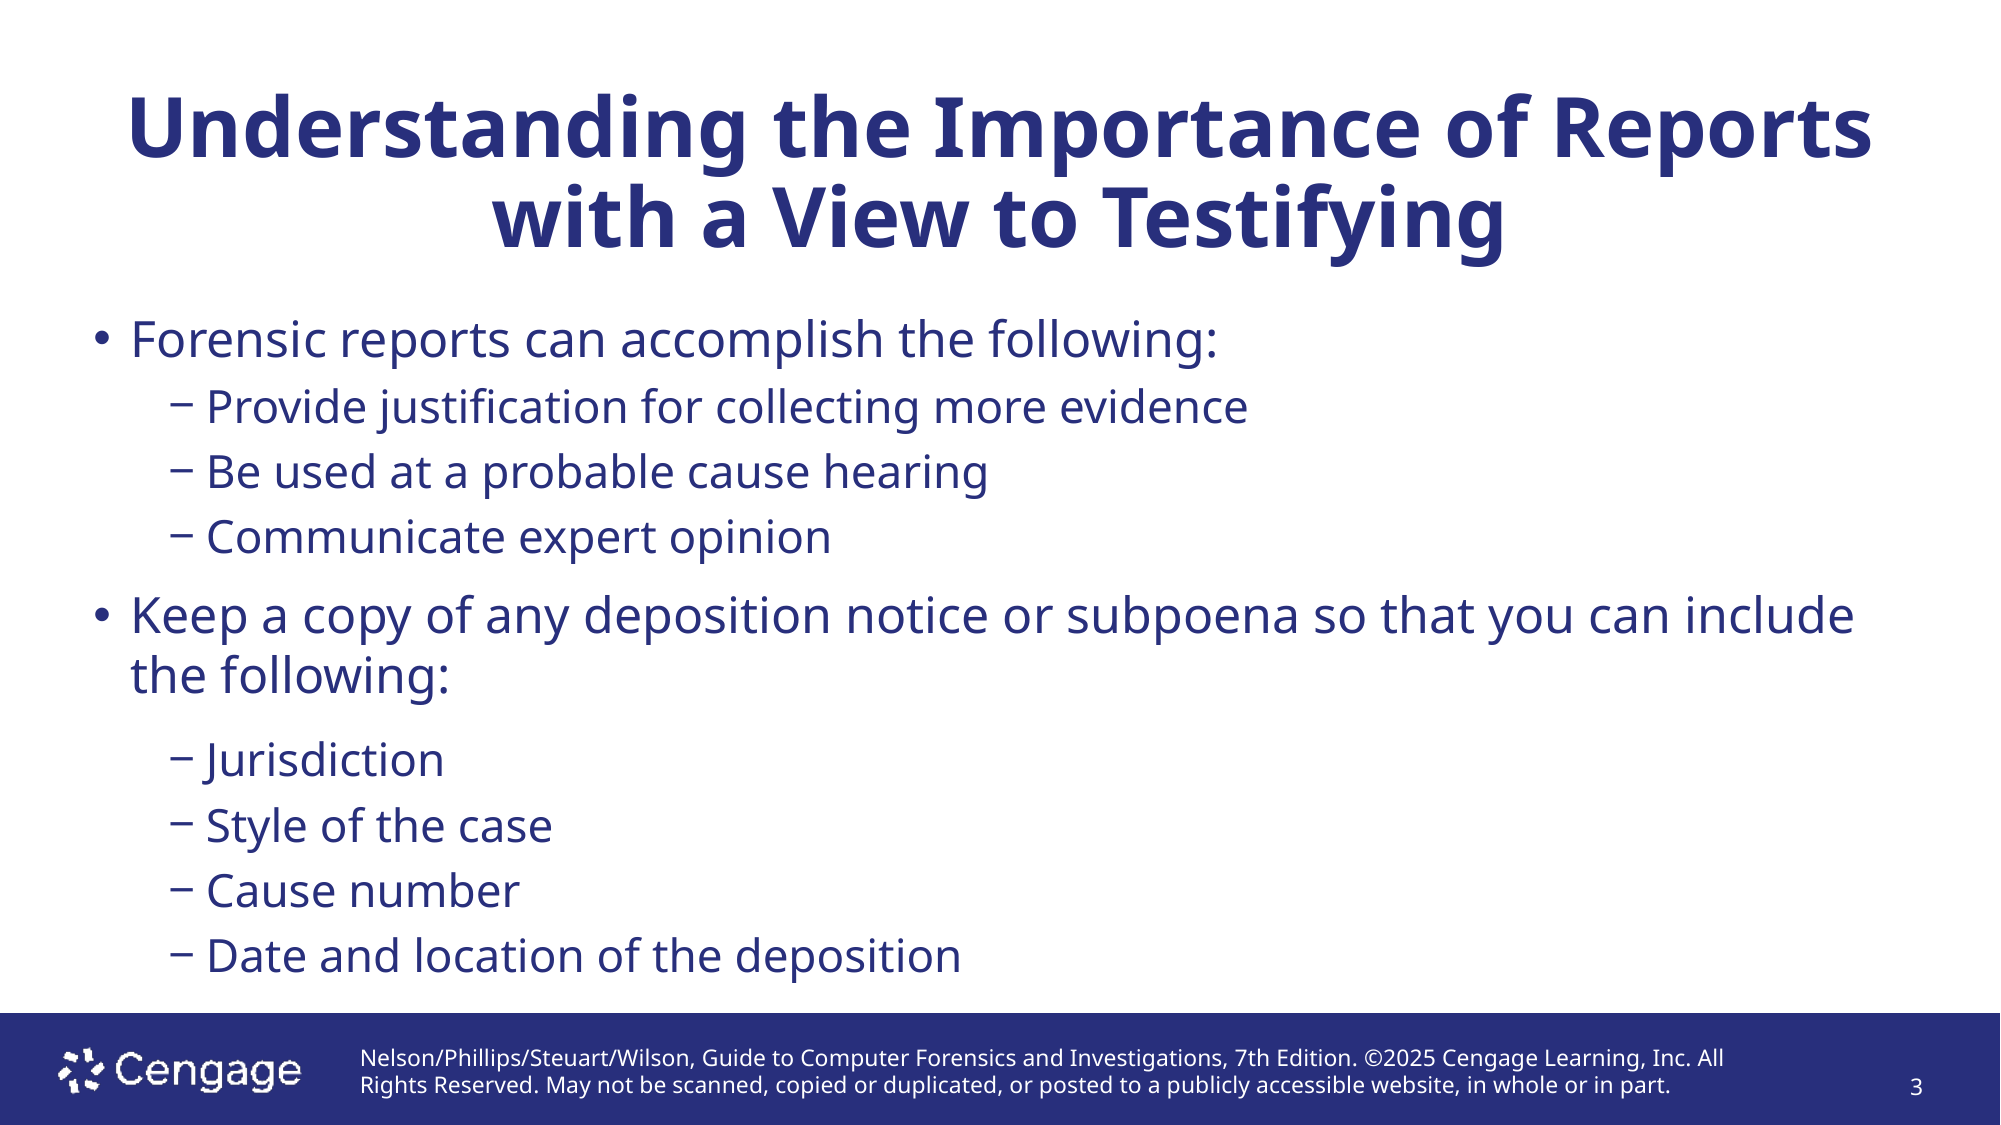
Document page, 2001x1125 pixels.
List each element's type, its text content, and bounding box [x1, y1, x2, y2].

list Forensic reports can accomplish the following: Provide justification for collecting more evidence Be used at a probable cause hearing Communicate expert opinion Keep a copy of any deposition notice or subpoena so that you can include the following: Jurisdiction Style of the case Cause number Date and location of the deposition [78, 299, 1923, 1014]
picture [30, 1020, 329, 1122]
title Understanding the Importance of Reports with a View to Testifying [78, 77, 1923, 278]
